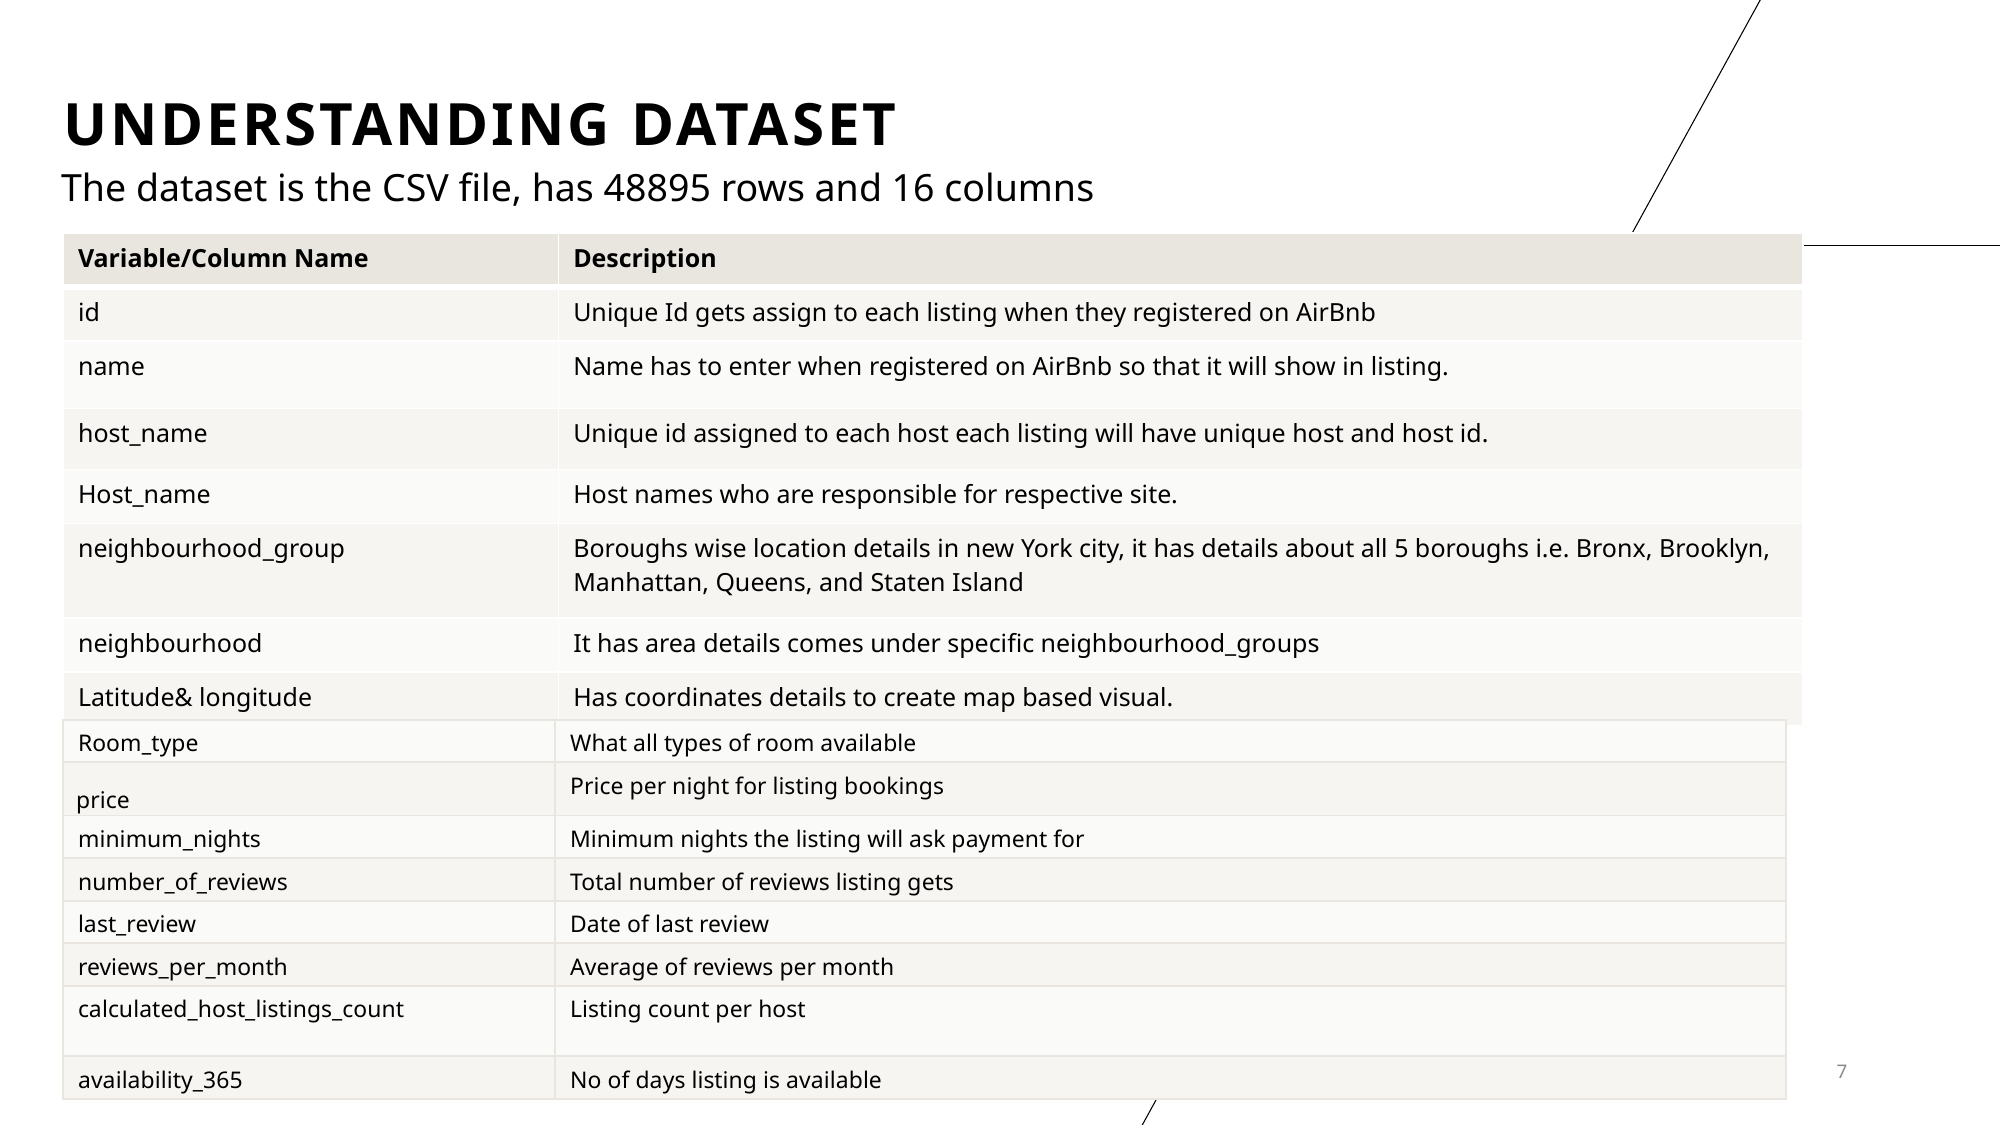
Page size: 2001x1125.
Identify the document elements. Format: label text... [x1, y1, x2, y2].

table_header What all types of room available [556, 721, 1785, 761]
table_cell price [64, 763, 554, 815]
slide_number 7 [1412, 1042, 1863, 1103]
text_box The dataset is the CSV file, has 48895 rows and 16 columns [46, 156, 1623, 217]
table_cell neighbourhood_group [64, 524, 558, 617]
table_cell name [64, 342, 558, 408]
table_header Variable/Column Name [64, 234, 558, 284]
table_cell Boroughs wise location details in new York city, it has details about all 5 boroughs i.e. Bronx, Brooklyn, Manhattan, Queens, and Staten Island [559, 524, 1802, 617]
table_cell Host_name [64, 470, 558, 523]
table_cell Minimum nights the listing will ask payment for [556, 816, 1785, 857]
table_cell No of days listing is available [556, 1057, 1785, 1098]
table_cell Listing count per host [556, 987, 1785, 1055]
table_cell Unique Id gets assign to each listing when they registered on AirBnb [559, 290, 1802, 340]
table_header Description [559, 234, 1802, 284]
table_cell last_review [64, 902, 554, 942]
table_cell minimum_nights [64, 816, 554, 857]
table_cell availability_365 [64, 1057, 554, 1098]
table_cell Average of reviews per month [556, 944, 1785, 985]
table_cell Unique id assigned to each host each listing will have unique host and host id. [559, 409, 1802, 469]
table_cell Price per night for listing bookings [556, 763, 1785, 815]
table_cell number_of_reviews [64, 859, 554, 900]
table_cell neighbourhood [64, 619, 558, 671]
table_cell Total number of reviews listing gets [556, 859, 1785, 900]
title Understanding dataset [48, 46, 933, 156]
table_cell reviews_per_month [64, 944, 554, 985]
table_cell Latitude& longitude [64, 673, 558, 719]
table_cell It has area details comes under specific neighbourhood_groups [559, 619, 1802, 671]
table_cell calculated_host_listings_count [64, 987, 554, 1055]
table_cell Name has to enter when registered on AirBnb so that it will show in listing. [559, 342, 1802, 408]
table_cell id [64, 290, 558, 340]
table_header Room_type [64, 721, 554, 761]
table_cell Has coordinates details to create map based visual. [559, 673, 1802, 725]
table_cell Date of last review [556, 902, 1785, 942]
table_cell host_name [64, 409, 558, 469]
table_cell Host names who are responsible for respective site. [559, 470, 1802, 523]
